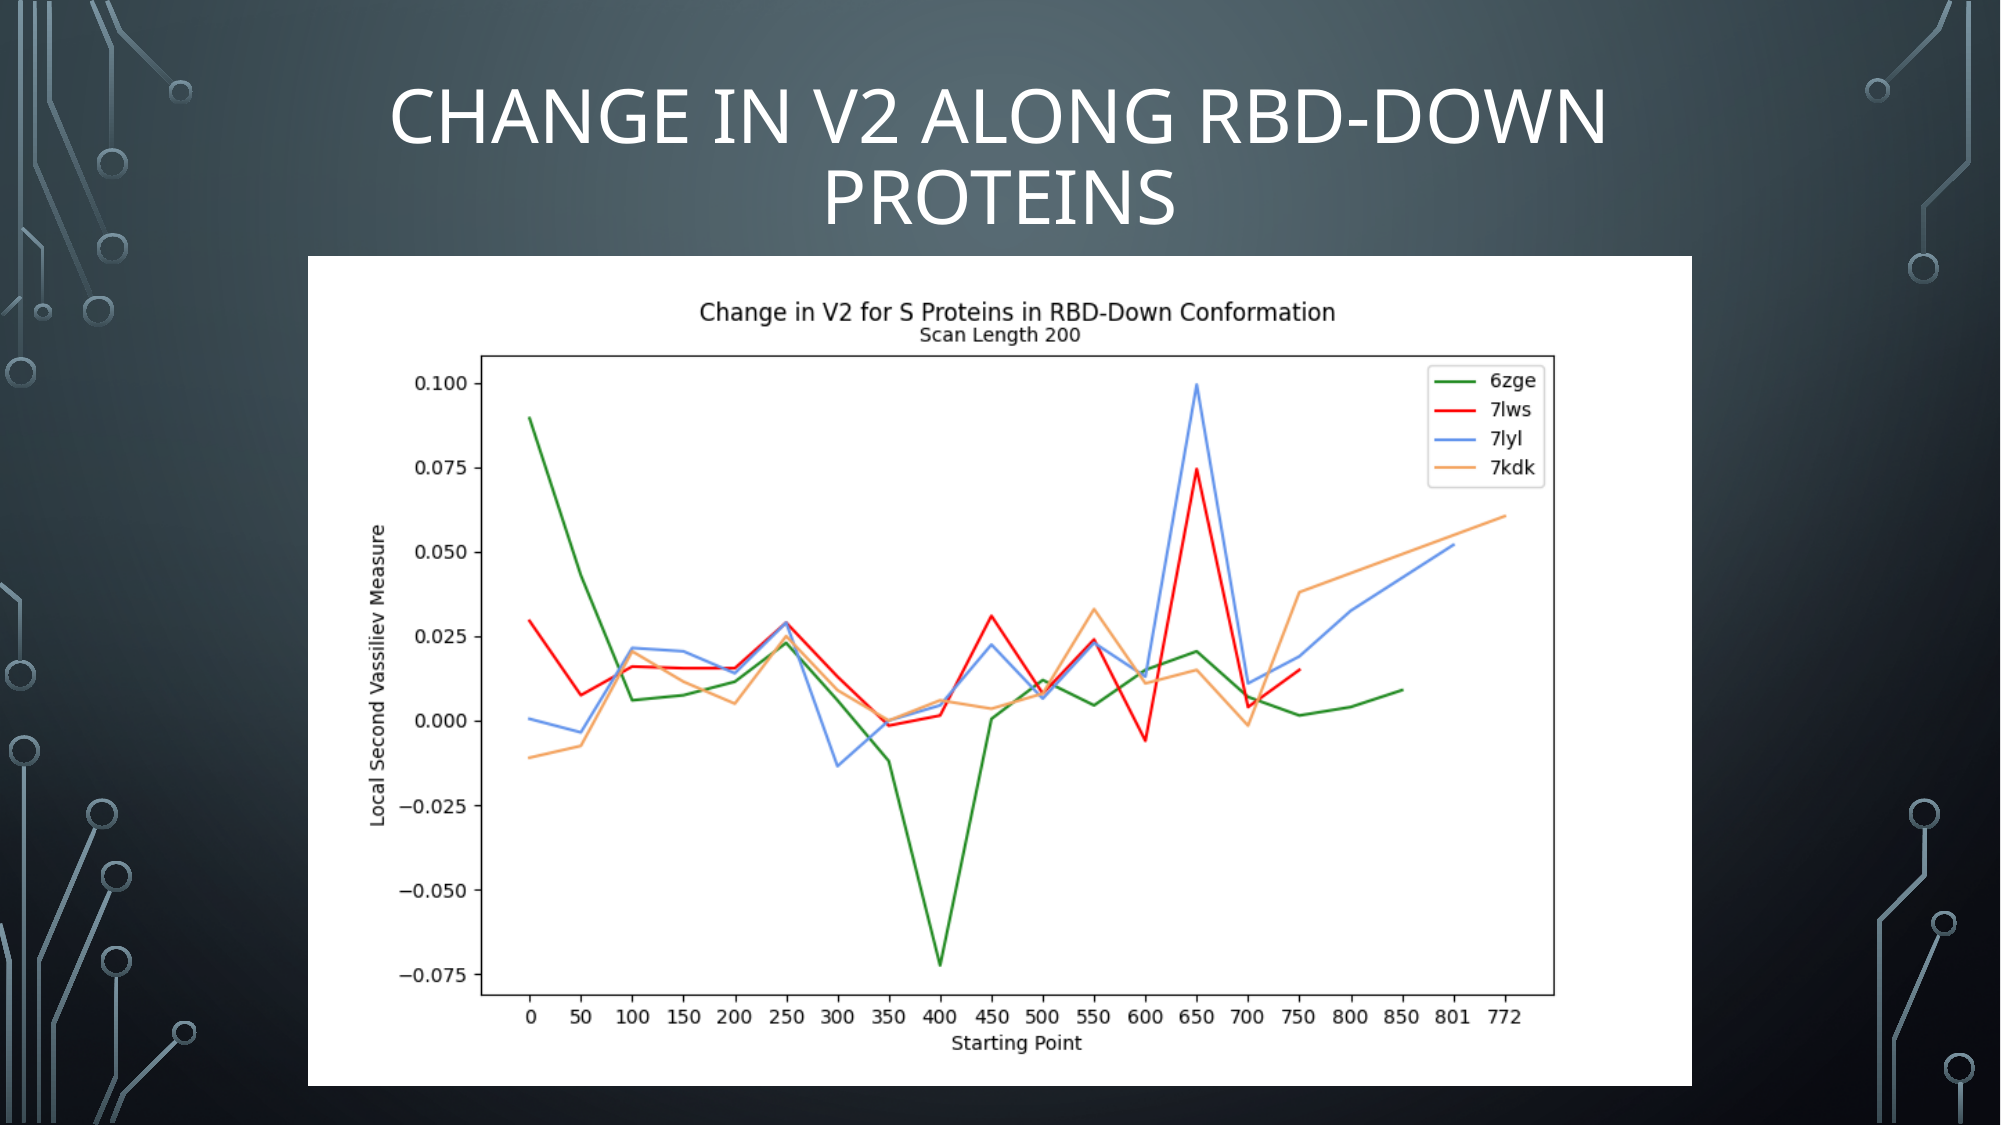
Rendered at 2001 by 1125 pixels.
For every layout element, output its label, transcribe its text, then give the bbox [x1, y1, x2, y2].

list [308, 256, 1692, 1087]
title Change in V2 along RBD-Down Proteins [187, 38, 1813, 282]
